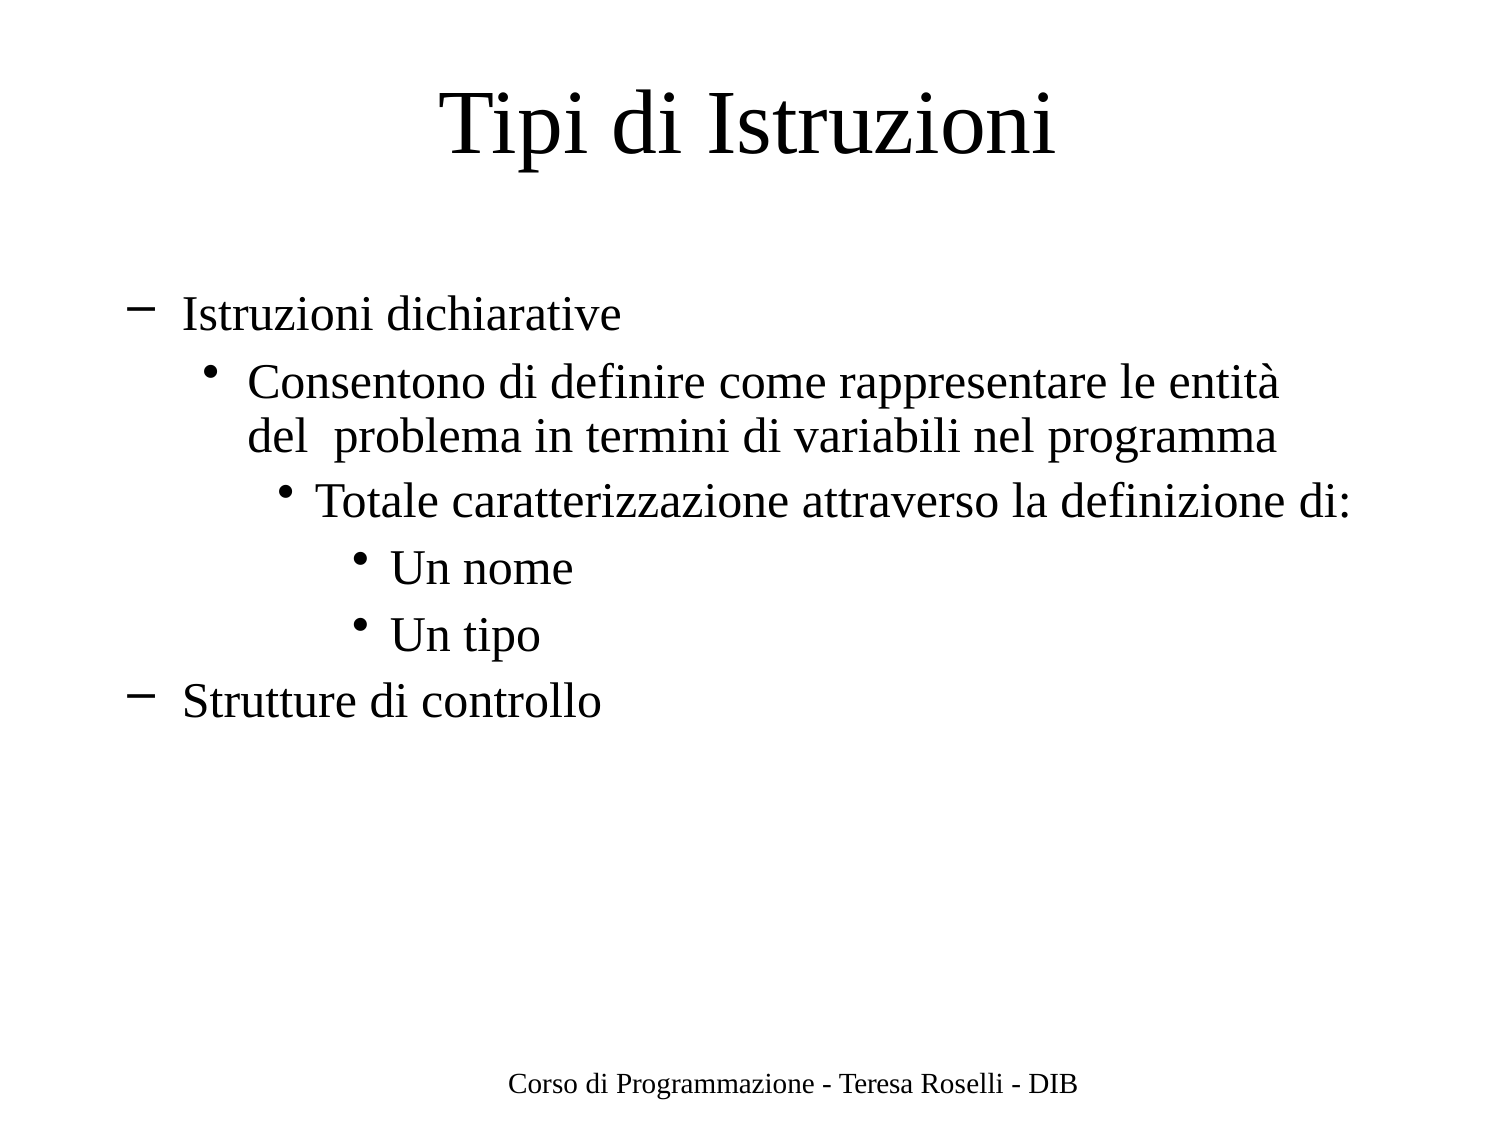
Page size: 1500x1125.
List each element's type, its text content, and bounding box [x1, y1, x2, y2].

title Tipi di Istruzioni [436, 59, 1063, 250]
footer Corso di Programmazione - Teresa Roselli - DIB [506, 1065, 1081, 1125]
text_box Istruzioni dichiarative Consentono di definire come rappresentare le entità del problema in termini di variabili nel programma Totale caratterizzazione attraverso la definizione di: Un nome Un tipo Strutture di controllo [125, 272, 1355, 728]
